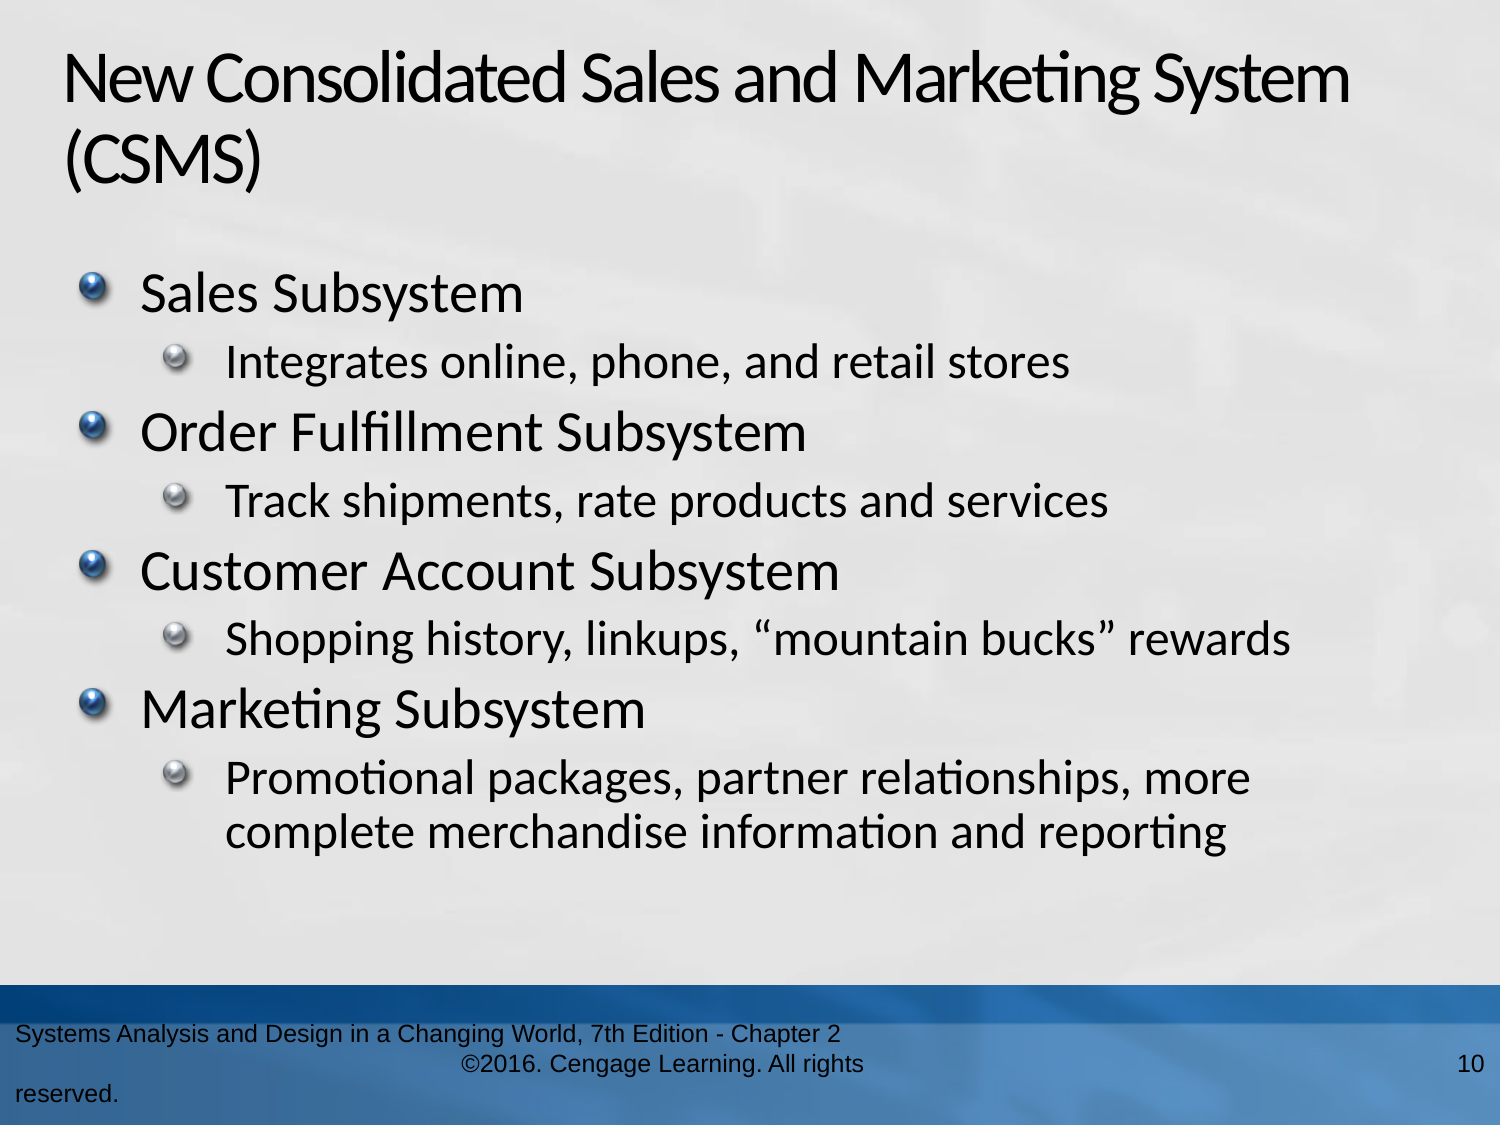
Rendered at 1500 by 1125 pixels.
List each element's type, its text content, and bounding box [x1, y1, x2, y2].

footer Systems Analysis and Design in a Changing World, 7th Edition - Chapter 2 ©2016. Cengage Learning. All rights reserved. [0, 1025, 900, 1100]
slide_number 10 [1312, 1025, 1500, 1100]
picture [0, 0, 1500, 1125]
list Sales Subsystem Integrates online, phone, and retail stores Order Fulfillment Subsystem Track shipments, rate products and services Customer Account Subsystem Shopping history, linkups, “mountain bucks” rewards Marketing Subsystem Promotional packages, partner relationships, more complete merchandise information and reporting [75, 262, 1425, 1006]
title New Consolidated Sales and Marketing System (CSMS) [62, 37, 1438, 147]
